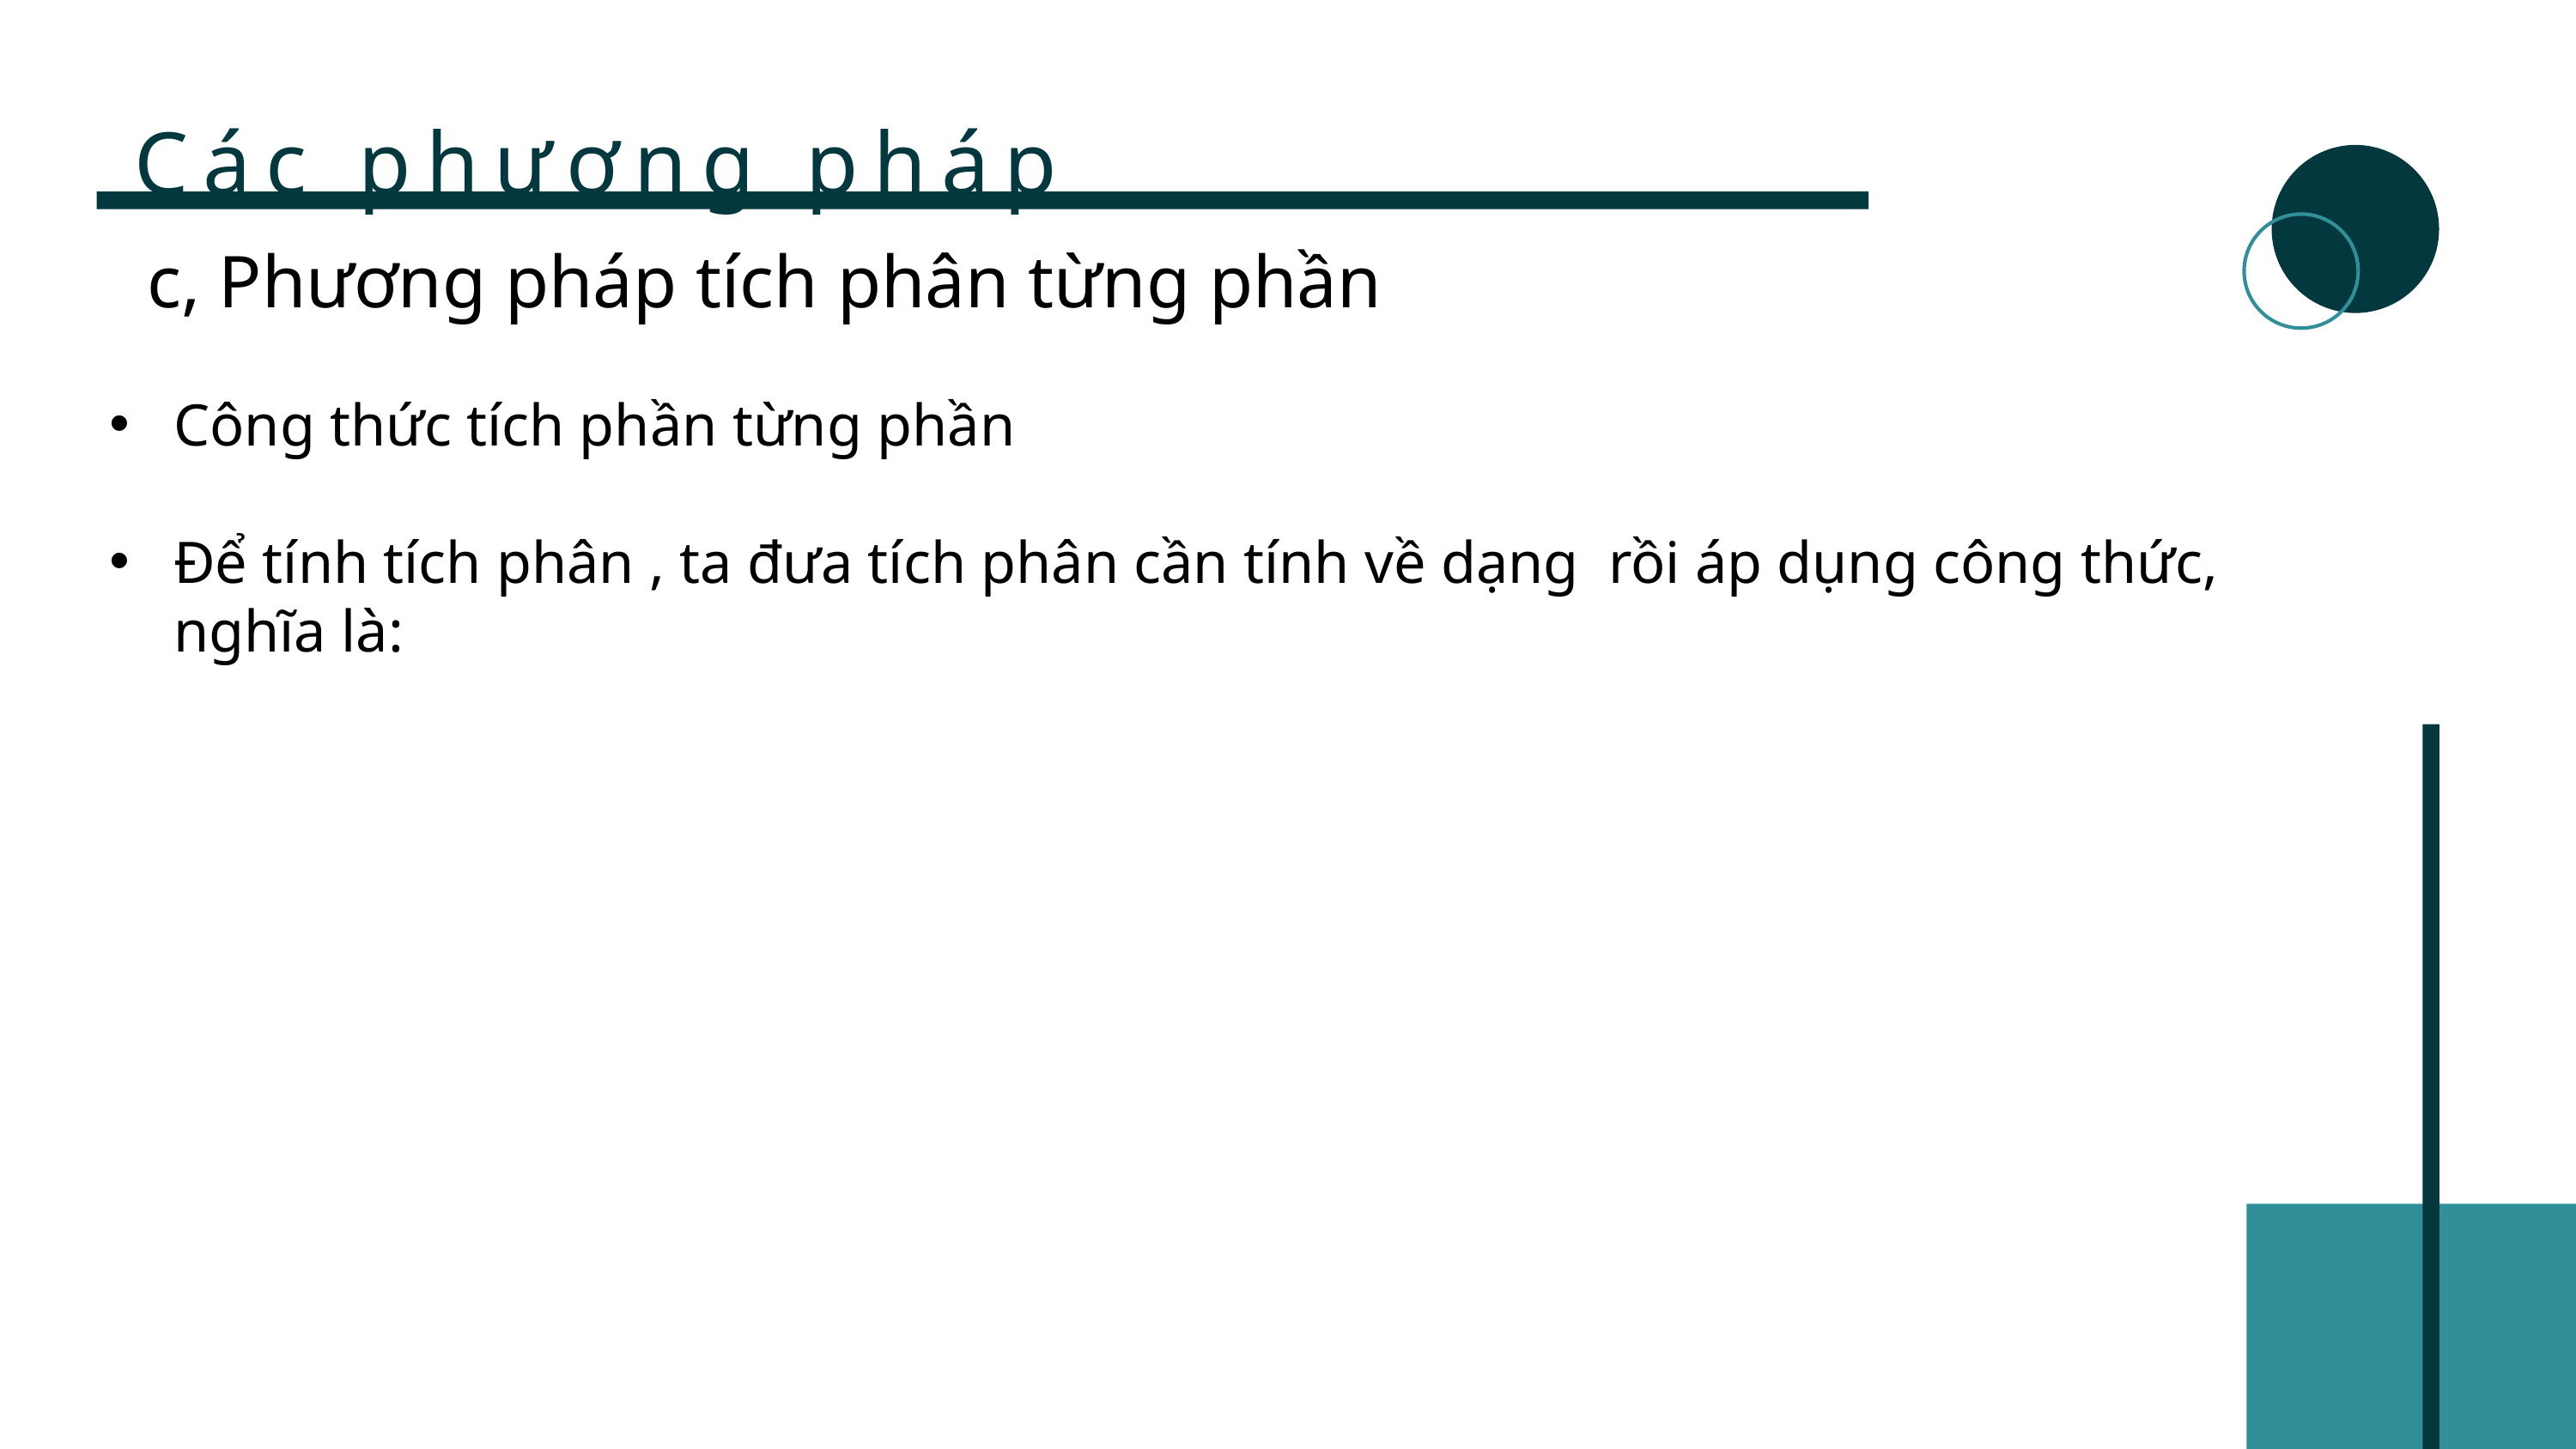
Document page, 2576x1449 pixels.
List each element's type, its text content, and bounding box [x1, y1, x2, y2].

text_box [2270, 144, 2440, 313]
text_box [96, 23, 1909, 214]
text_box [2246, 1203, 2422, 1449]
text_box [2242, 211, 2360, 330]
text_box [2422, 724, 2439, 1449]
text_box [2439, 1203, 2576, 1449]
text_box c, Phương pháp tích phân từng phần [134, 230, 1546, 329]
